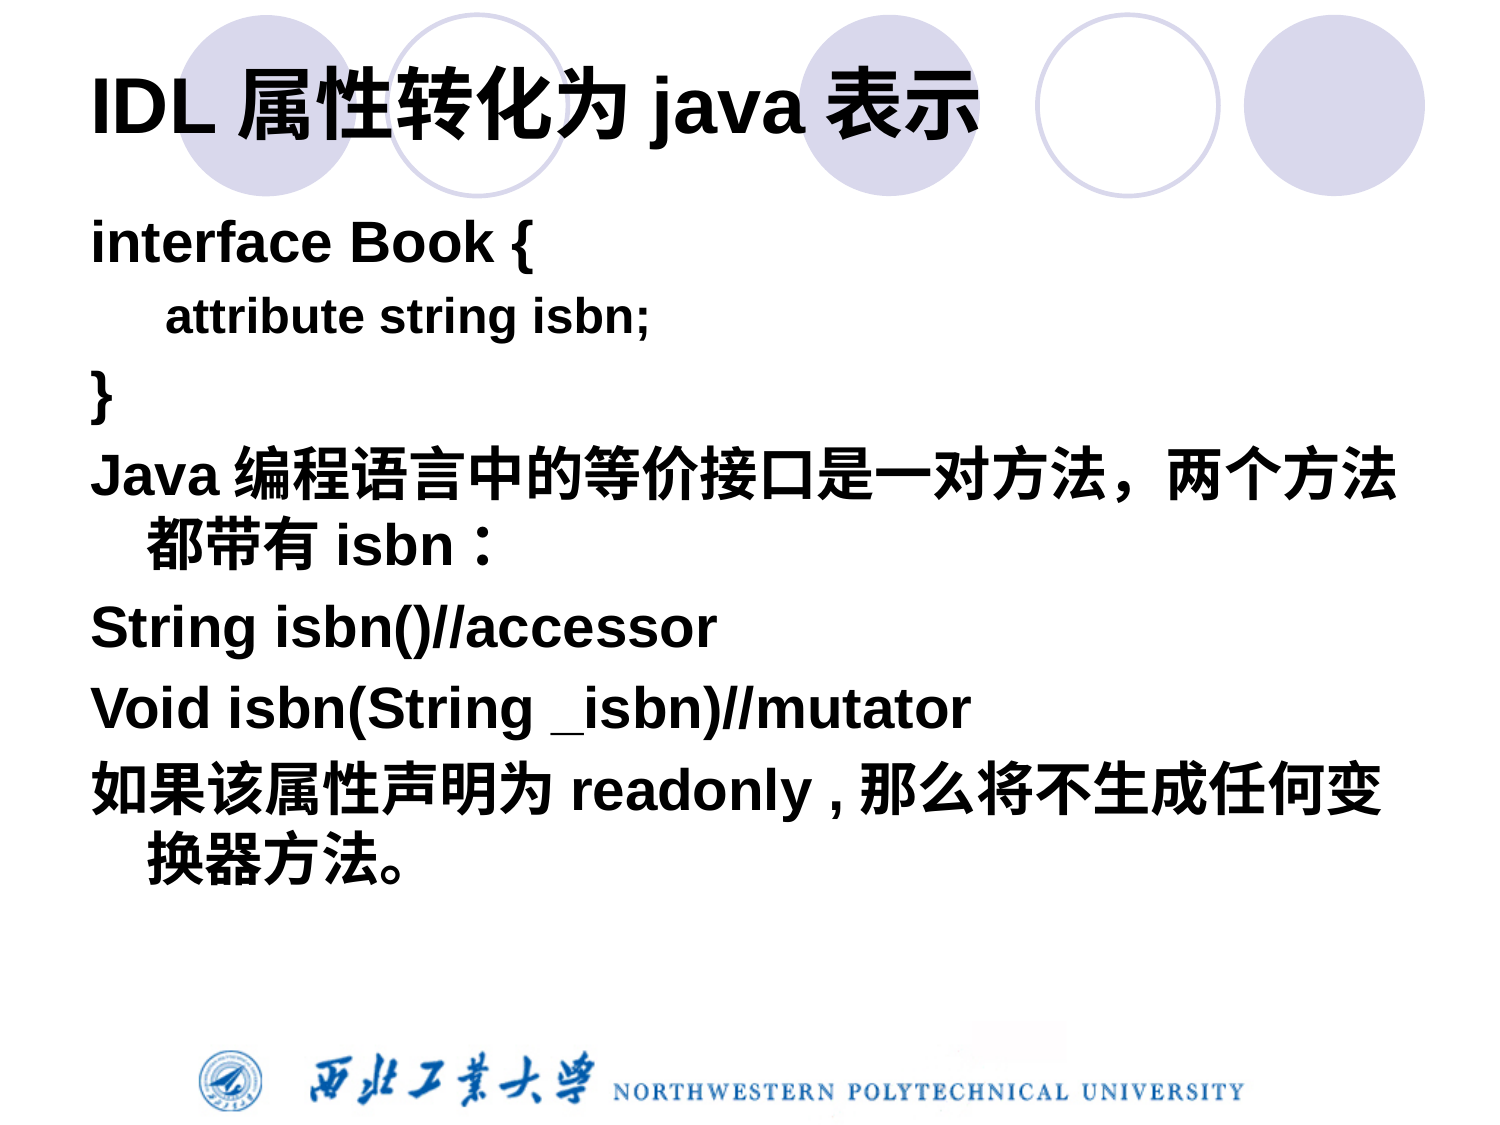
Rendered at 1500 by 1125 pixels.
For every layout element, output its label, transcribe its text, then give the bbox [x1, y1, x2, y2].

picture [0, 1021, 1500, 1125]
list interface Book { attribute string isbn; } Java编程语言中的等价接口是一对方法，两个方法都带有isbn： String isbn()//accessor Void isbn(String _isbn)//mutator 如果该属性声明为readonly ,那么将不生成任何变换器方法。 [75, 196, 1425, 1035]
title IDL属性转化为java表示 [75, 19, 1425, 185]
